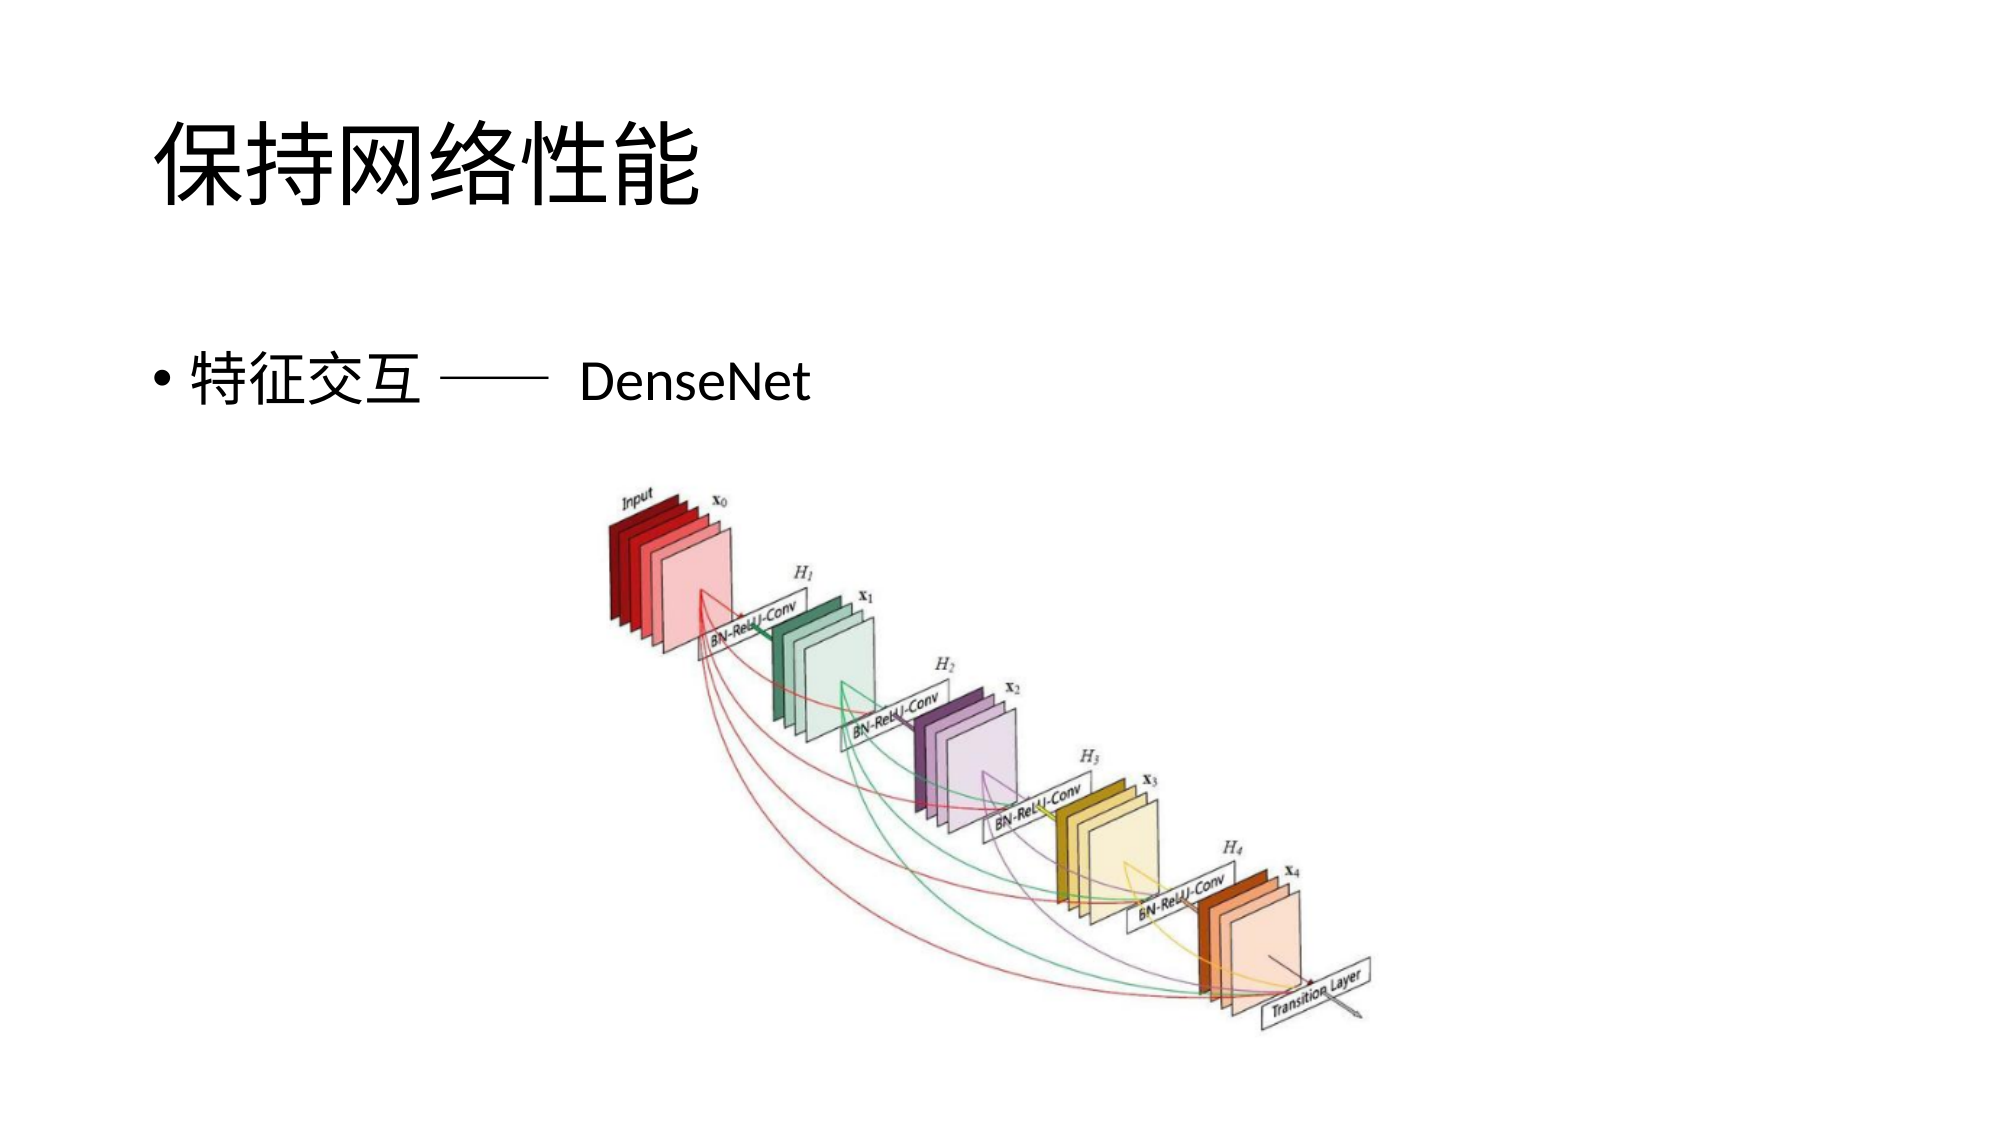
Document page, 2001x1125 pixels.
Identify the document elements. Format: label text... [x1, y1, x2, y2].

title 保持网络性能 [137, 59, 1863, 278]
picture [556, 466, 1406, 1065]
list 特征交互 —— DenseNet [137, 299, 1863, 1014]
